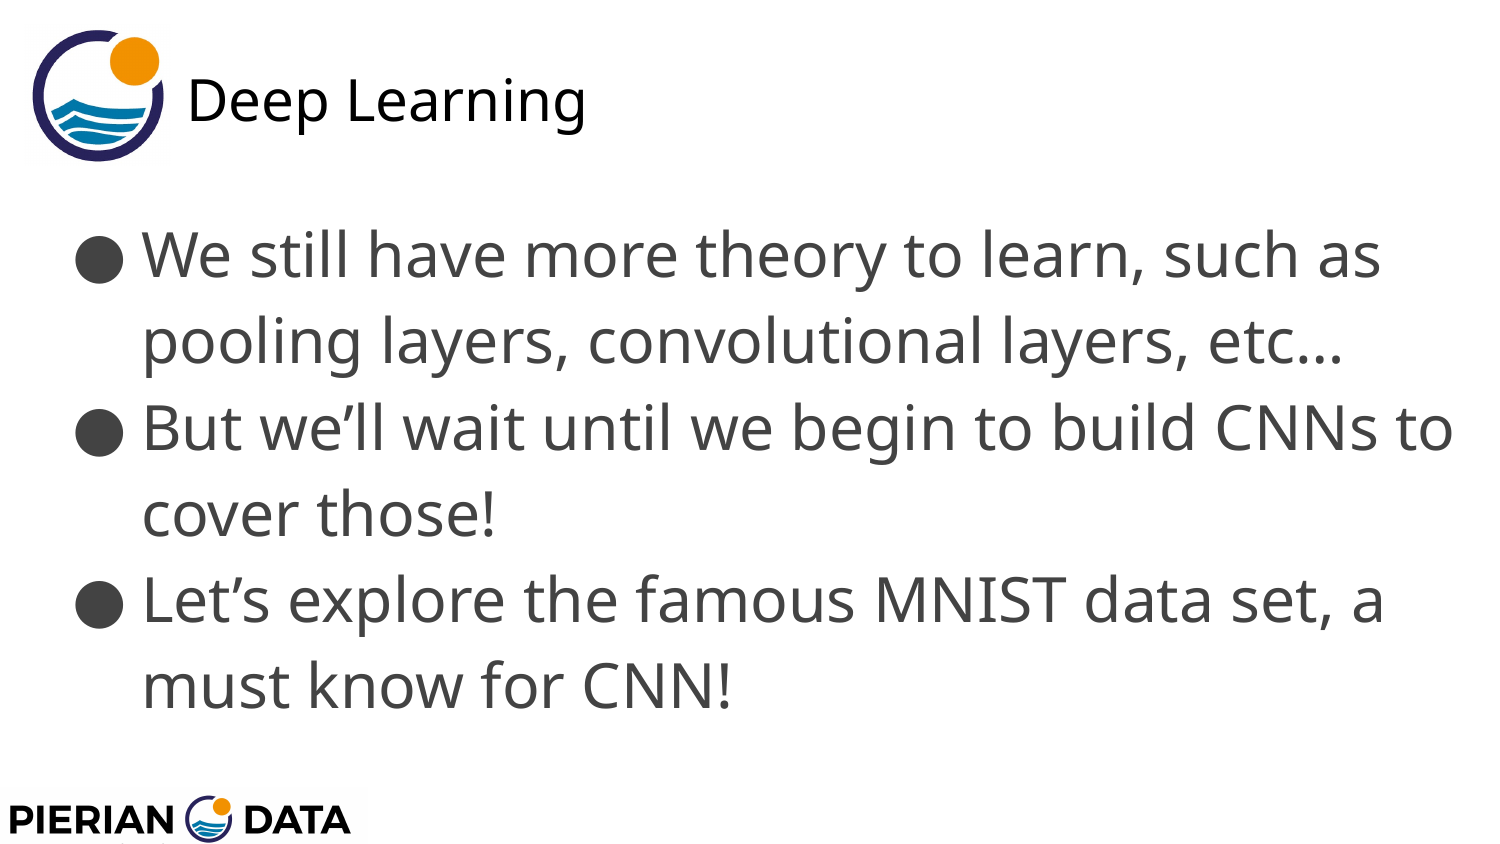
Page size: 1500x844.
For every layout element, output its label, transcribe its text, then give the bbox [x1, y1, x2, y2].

list We still have more theory to learn, such as pooling layers, convolutional layers, etc… But we’ll wait until we begin to build CNNs to cover those! Let’s explore the famous MNIST data set, a must know for CNN! [51, 189, 1487, 750]
picture [0, 787, 368, 844]
title Deep Learning [176, 48, 1449, 143]
picture [24, 24, 172, 167]
